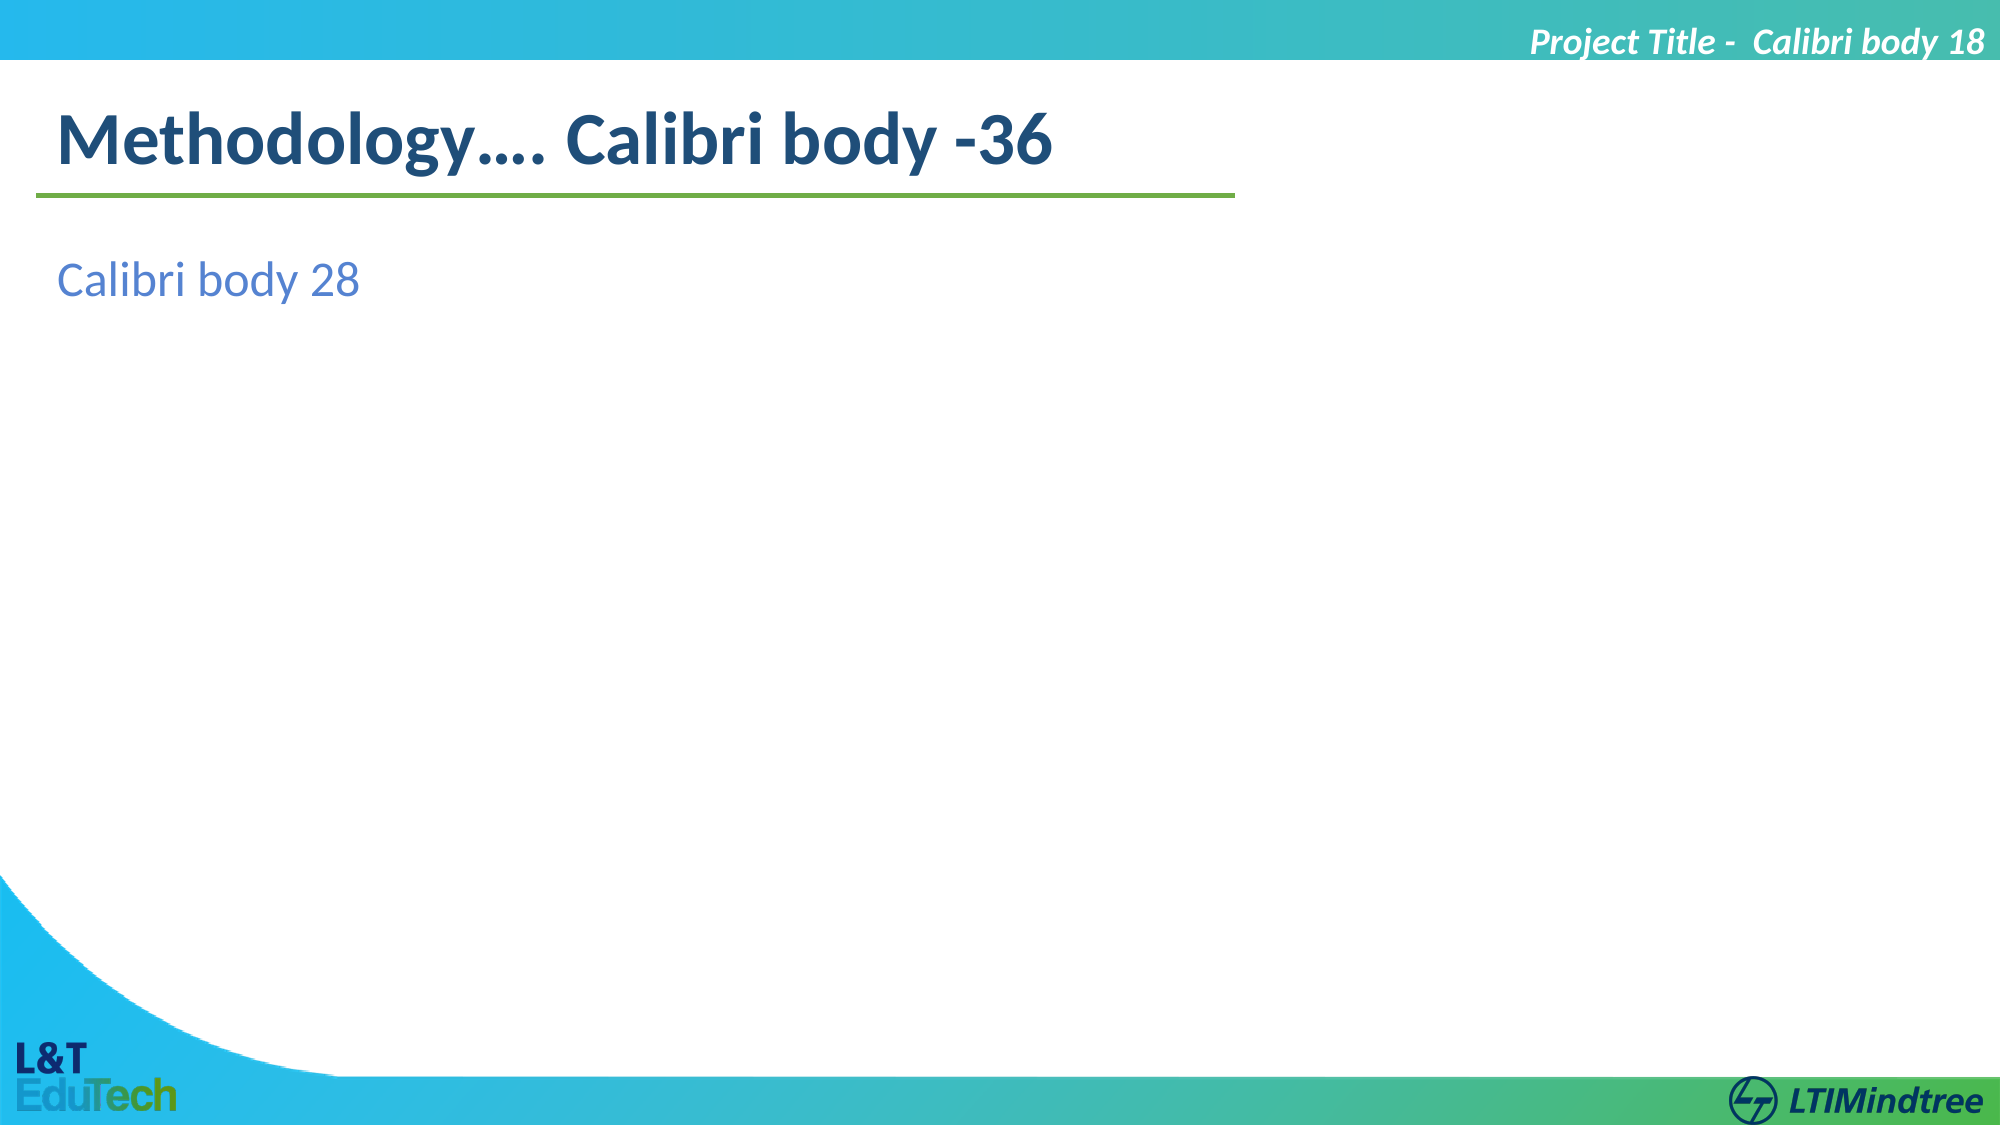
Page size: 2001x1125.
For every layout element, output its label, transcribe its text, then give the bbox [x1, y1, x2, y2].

list Calibri body 28 [41, 208, 1785, 889]
text_box Project Title - Calibri body 18 [999, 9, 2000, 114]
picture [0, 875, 2000, 1125]
text_box Methodology…. Calibri body -36 [41, 82, 1785, 188]
